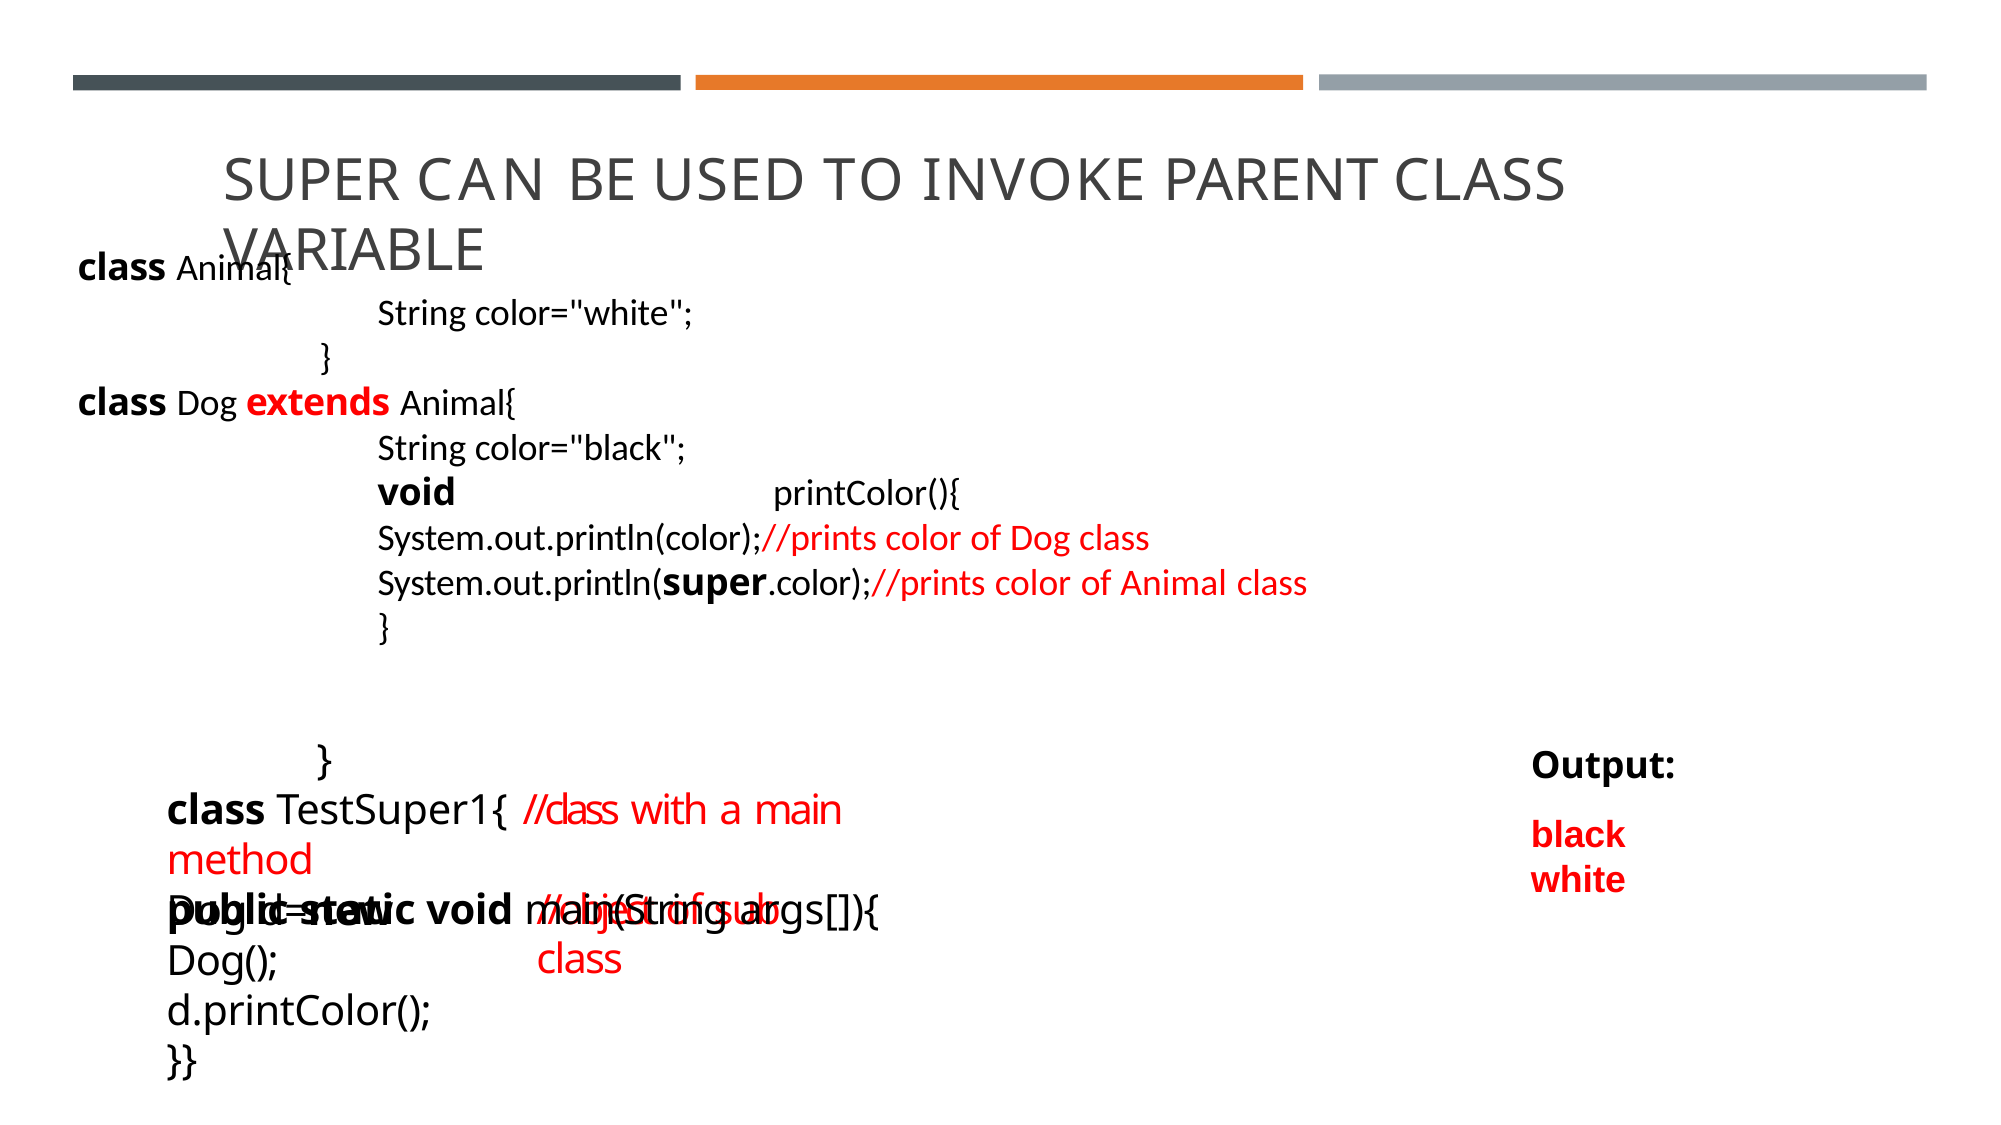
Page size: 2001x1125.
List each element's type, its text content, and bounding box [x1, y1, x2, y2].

text_box } class TestSuper1{ //class with a main method public static void main(String args[]){ [164, 730, 969, 933]
text_box class Animal{ String color="white"; } class Dog extends Animal{ String color="black"; void printColor(){ System.out.println(color);//prints color of Dog class System.out.println(super.color);//prints color of Animal class } [75, 240, 1462, 648]
text_box Output: black white [1528, 714, 1694, 901]
title SUPER CAN BE USED TO INVOKE PARENT CLASS VARIABLE [221, 140, 1735, 331]
text_box Dog d=new Dog(); d.printColor(); }} [164, 933, 494, 1083]
text_box //object of sub class [534, 933, 867, 982]
